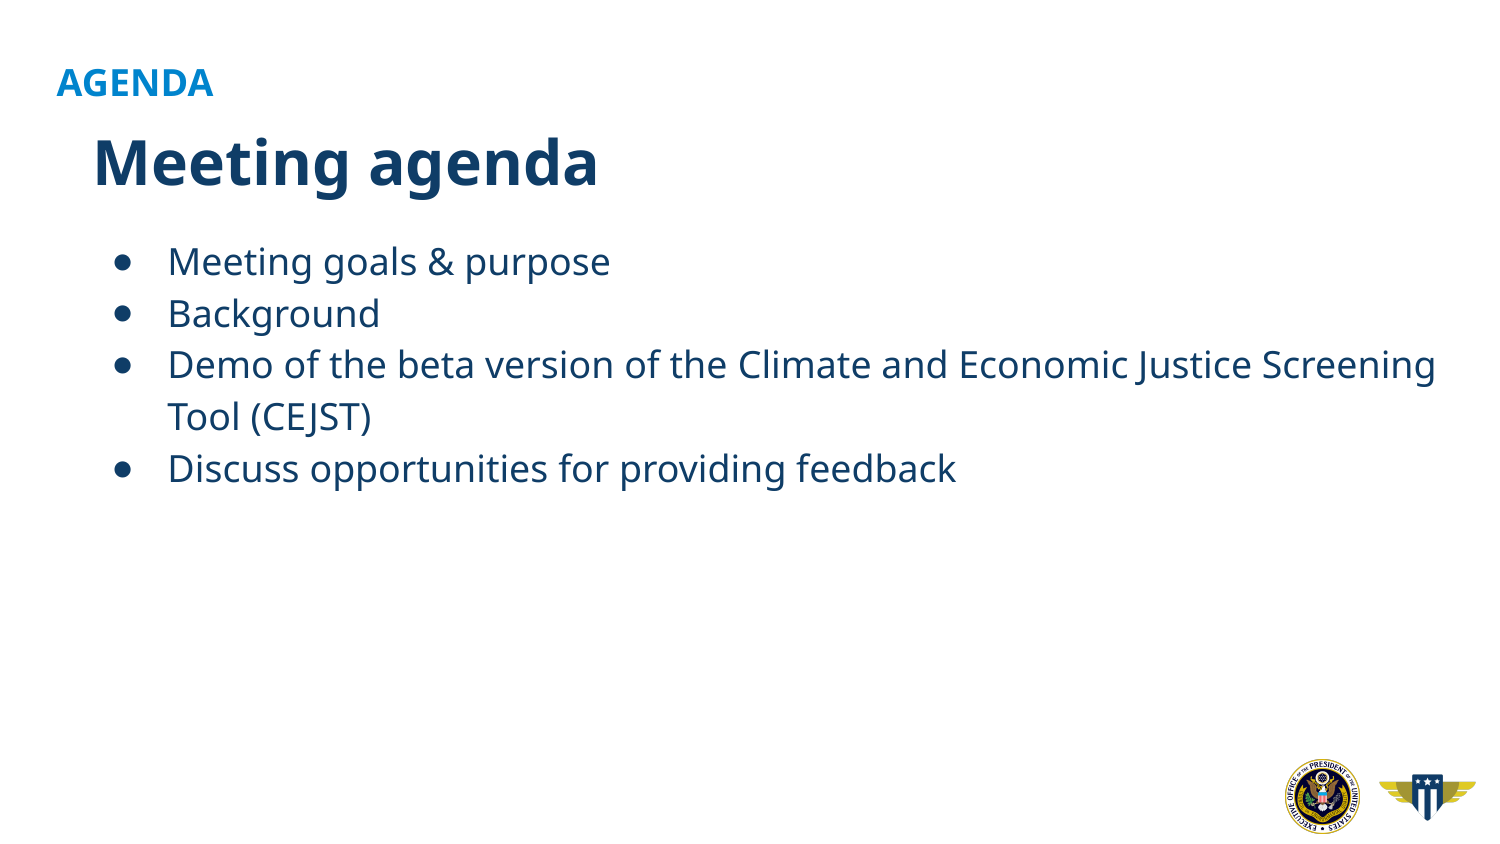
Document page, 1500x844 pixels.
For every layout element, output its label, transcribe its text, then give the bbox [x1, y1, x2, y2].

picture [1374, 765, 1481, 830]
picture [1285, 825, 1360, 834]
list Meeting agenda [81, 122, 1419, 207]
list Meeting goals & purpose Background Demo of the beta version of the Climate and Economic Justice Screening Tool (CEJST) Discuss opportunities for providing feedback [81, 223, 1460, 825]
title AGENDA [56, 51, 1444, 122]
